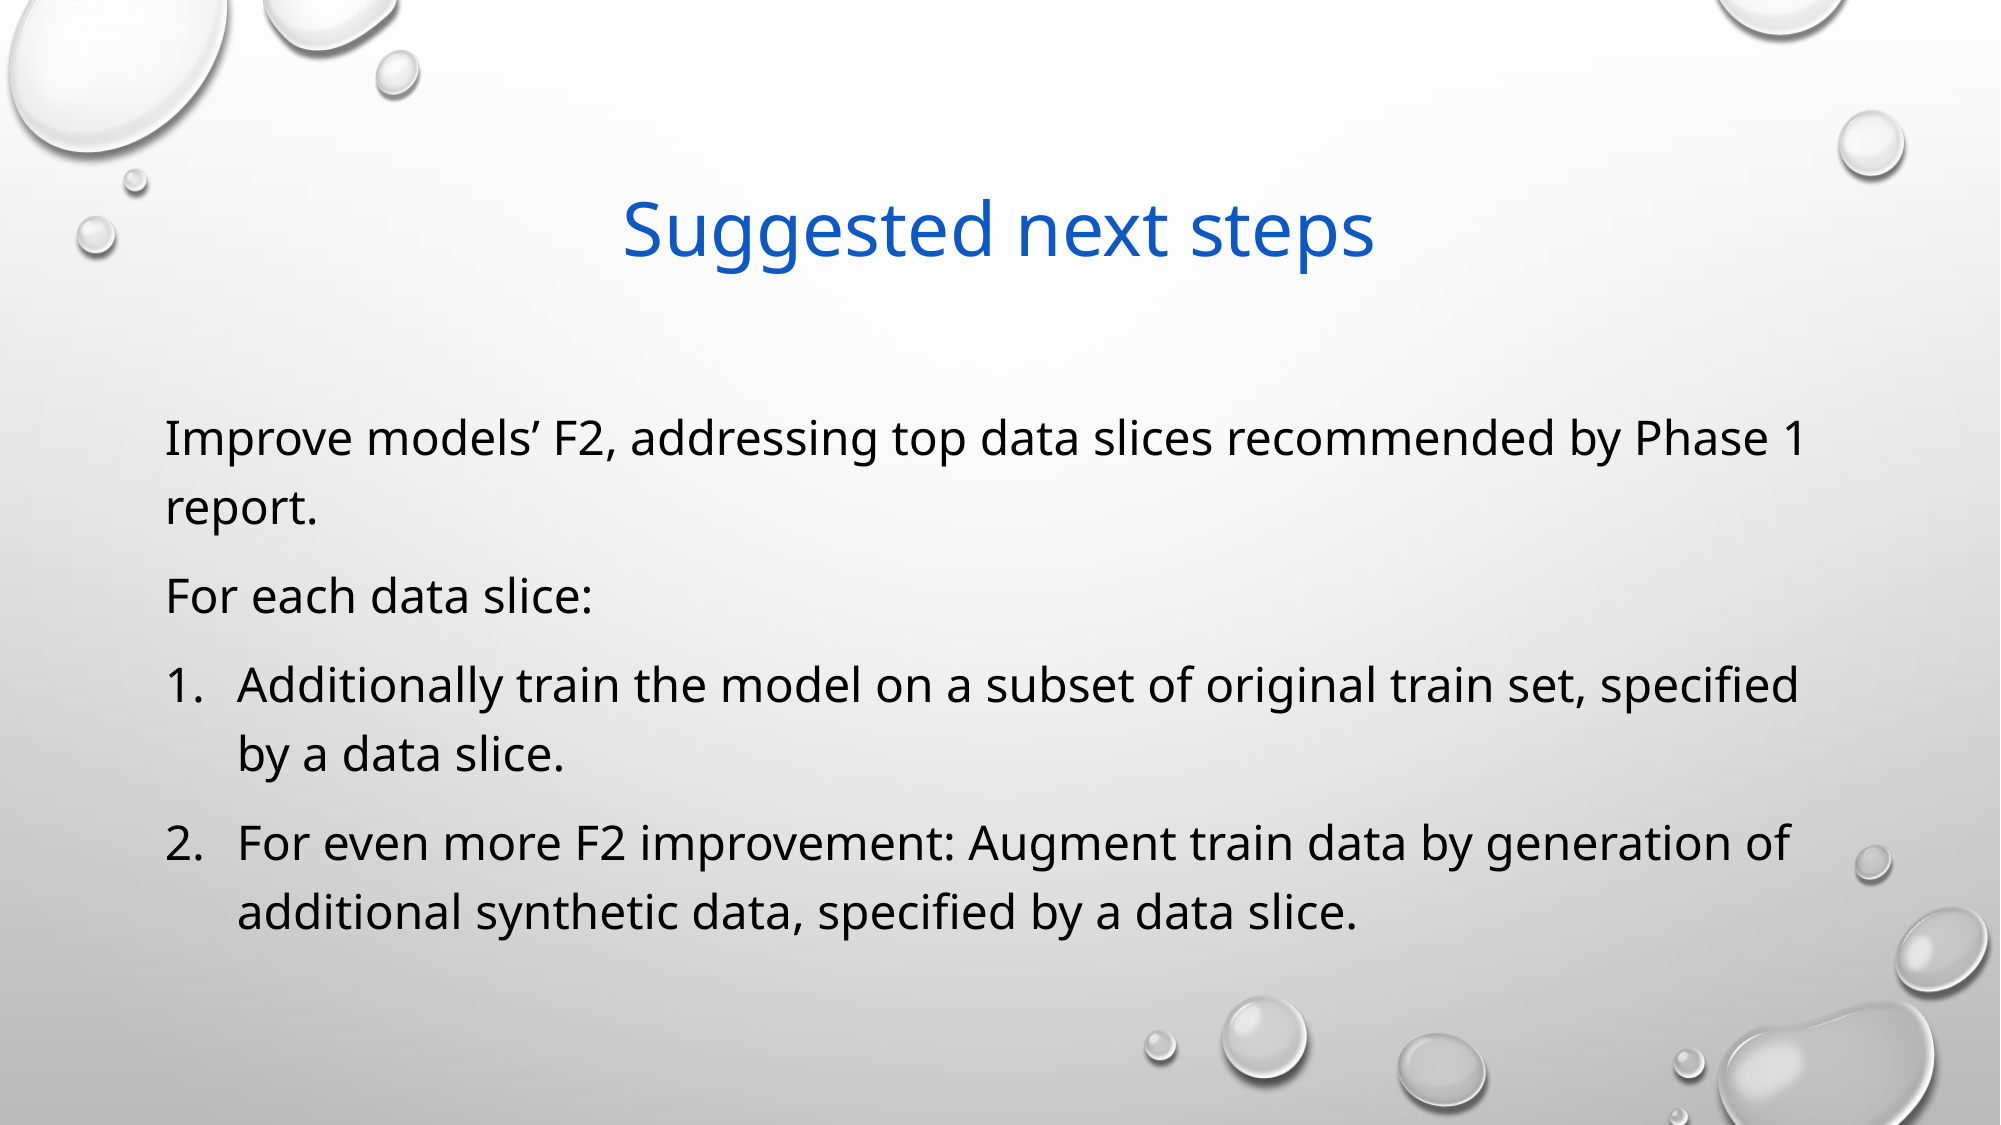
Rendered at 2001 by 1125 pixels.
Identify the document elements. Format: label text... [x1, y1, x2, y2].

picture [0, 0, 2000, 1125]
list Improve models’ F2, addressing top data slices recommended by Phase 1 report. For each data slice: Additionally train the model on a subset of original train set, specified by a data slice. For even more F2 improvement: Augment train data by generation of additional synthetic data, specified by a data slice. [149, 388, 1850, 950]
title Suggested next steps [149, 101, 1851, 364]
